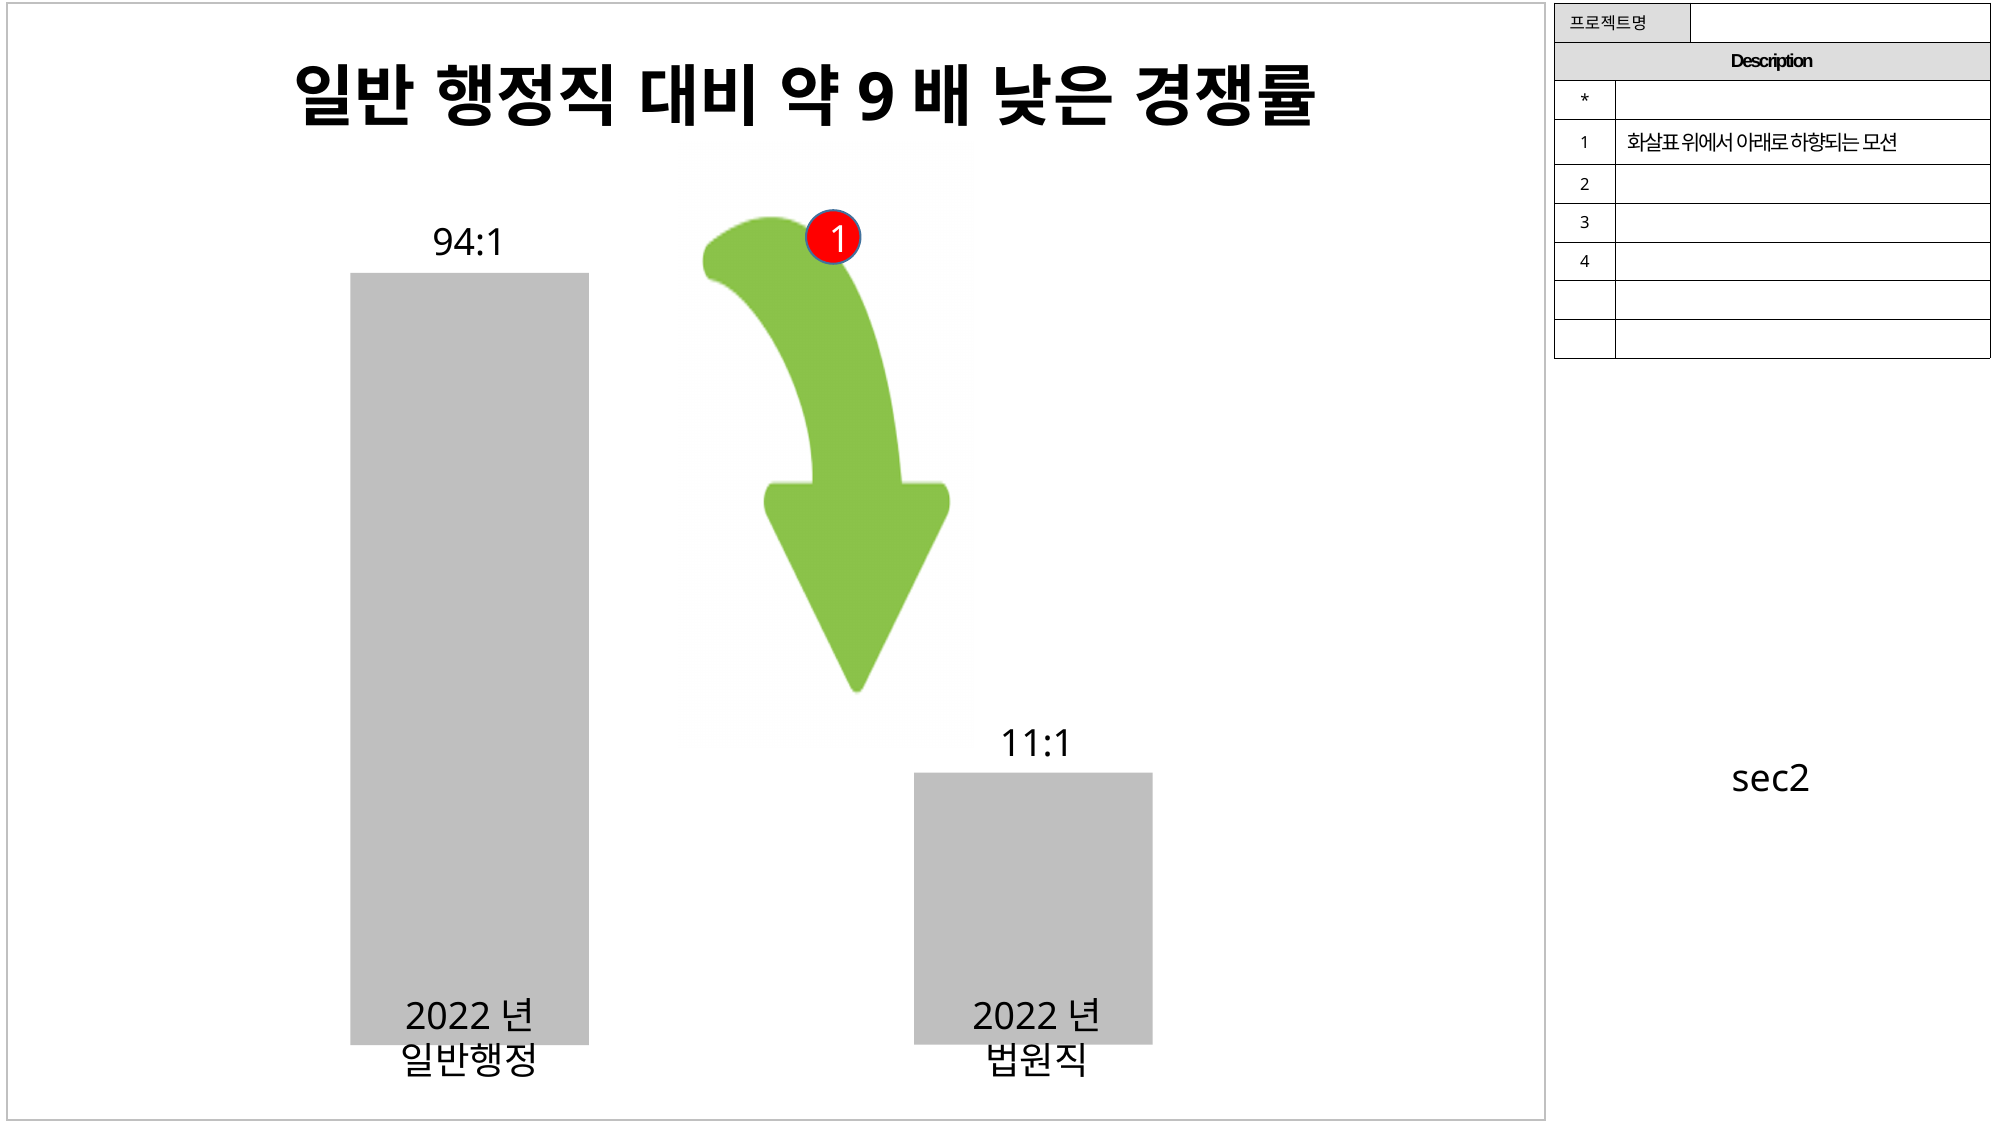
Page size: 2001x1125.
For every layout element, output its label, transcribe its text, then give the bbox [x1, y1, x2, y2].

picture [523, 143, 1129, 747]
table_header [1691, 4, 1990, 42]
table_cell [1616, 320, 1990, 358]
text_box 94:1 [417, 210, 522, 270]
table_cell [1616, 81, 1990, 119]
table_cell [1616, 281, 1990, 319]
table_cell [1616, 165, 1990, 203]
table_cell [1555, 320, 1615, 358]
table_cell [1616, 243, 1990, 280]
table_cell * [1555, 81, 1615, 119]
table_cell Description [1555, 43, 1990, 80]
table_header 프로젝트명 [1555, 4, 1690, 42]
text_box 2022년 일반행정 [385, 984, 554, 1089]
text_box 11:1 [984, 712, 1089, 772]
table_cell 1 [1555, 120, 1615, 164]
text_box sec2 [1716, 747, 1826, 807]
text_box [349, 272, 590, 1046]
table_cell 3 [1555, 204, 1615, 242]
table_cell [1616, 204, 1990, 242]
text_box 1 [805, 209, 862, 265]
text_box 2022년 법원직 [957, 984, 1117, 1089]
text_box [913, 772, 1154, 1046]
table_cell 4 [1555, 243, 1615, 280]
table_cell [1555, 281, 1615, 319]
table_cell 화살표 위에서 아래로 하향되는 모션 [1616, 120, 1990, 164]
table_cell 2 [1555, 165, 1615, 203]
text_box 일반 행정직 대비 약9배 낮은 경쟁률 [278, 45, 1334, 141]
